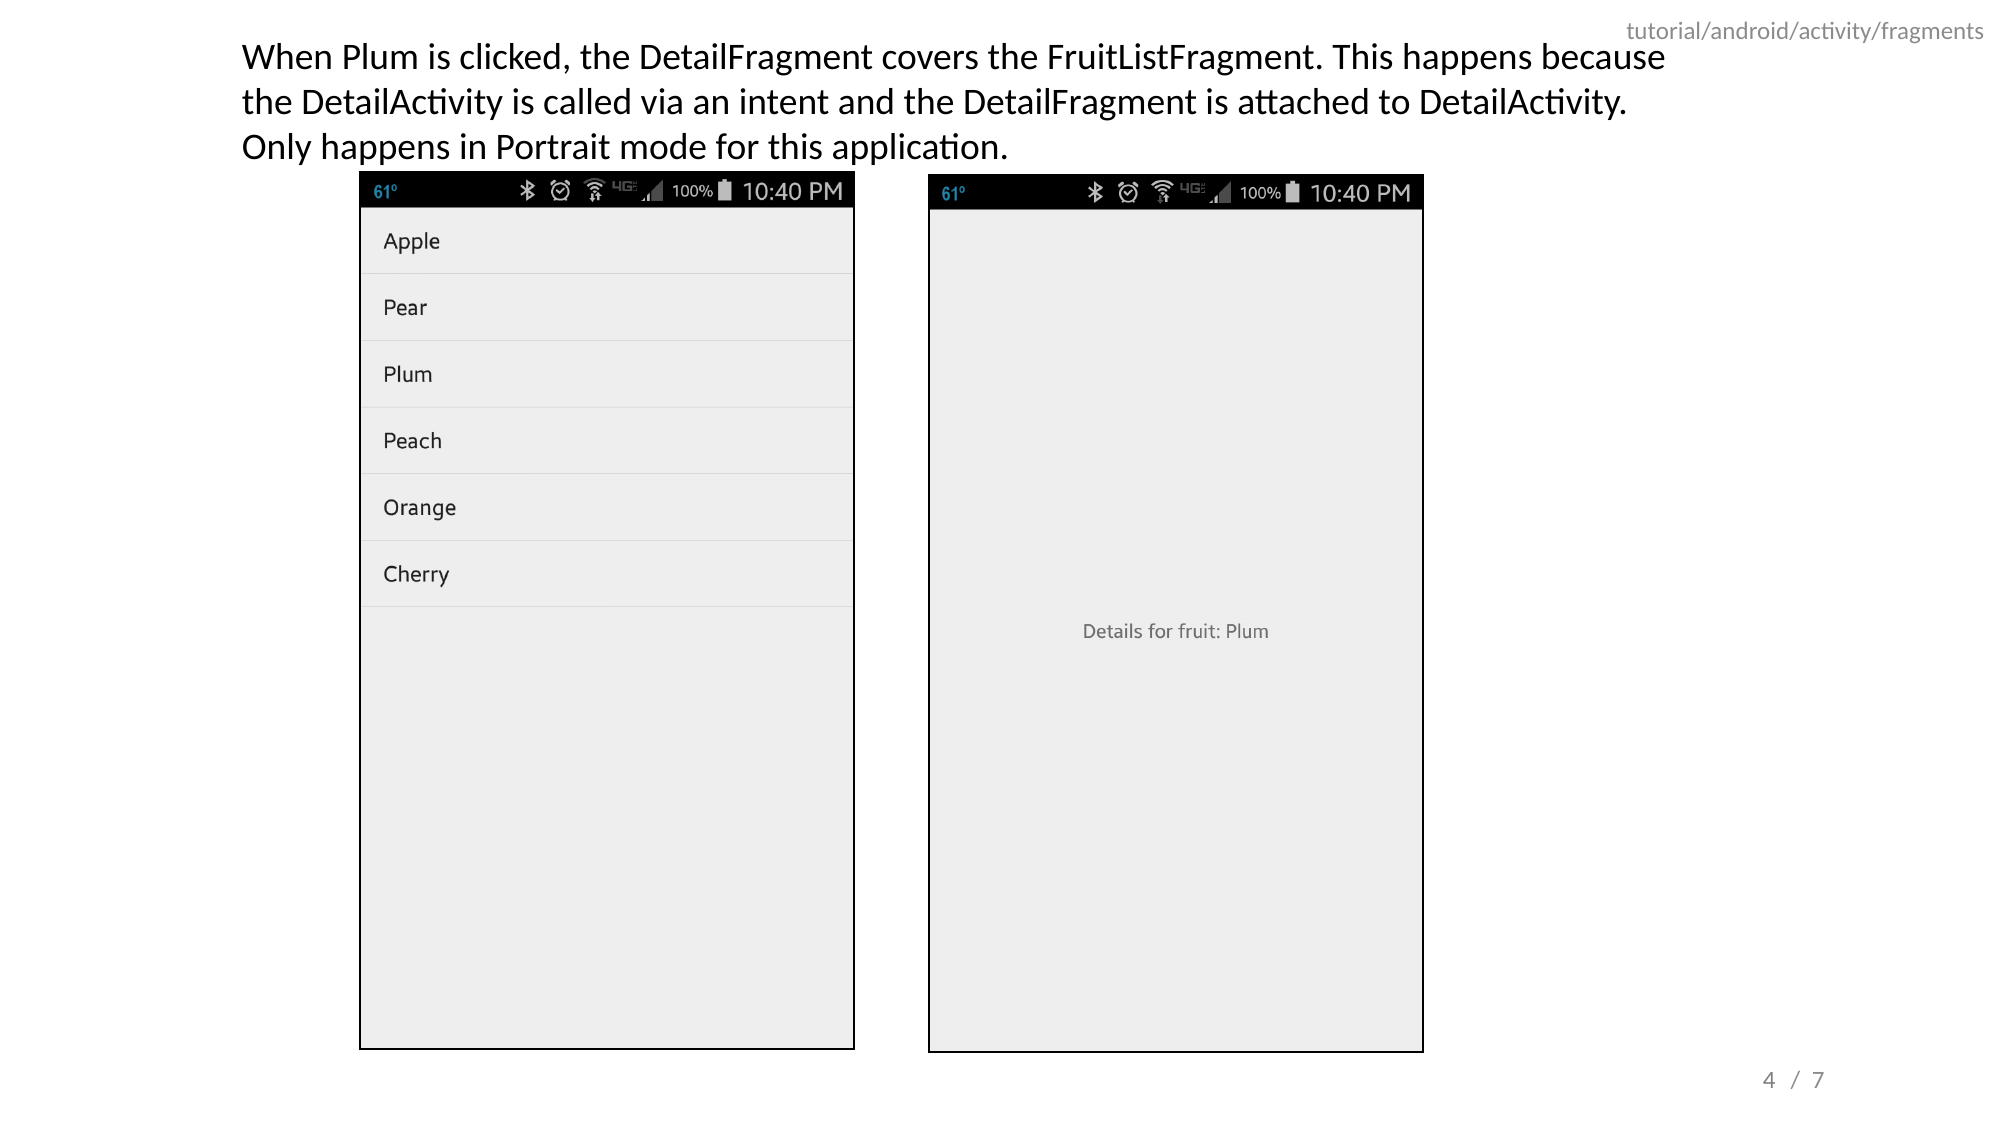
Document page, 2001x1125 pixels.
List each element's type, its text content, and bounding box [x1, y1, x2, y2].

picture [360, 173, 854, 1049]
text_box When Plum is clicked, the DetailFragment covers the FruitListFragment. This happens because the DetailActivity is called via an intent and the DetailFragment is attached to DetailActivity. Only happens in Portrait mode for this application. [227, 24, 1703, 174]
slide_number 4 [1721, 1048, 1791, 1109]
footer / 7 [1791, 1048, 1863, 1109]
slide_number tutorial/android/activity/fragments [1248, 0, 2000, 60]
picture [929, 175, 1422, 1051]
